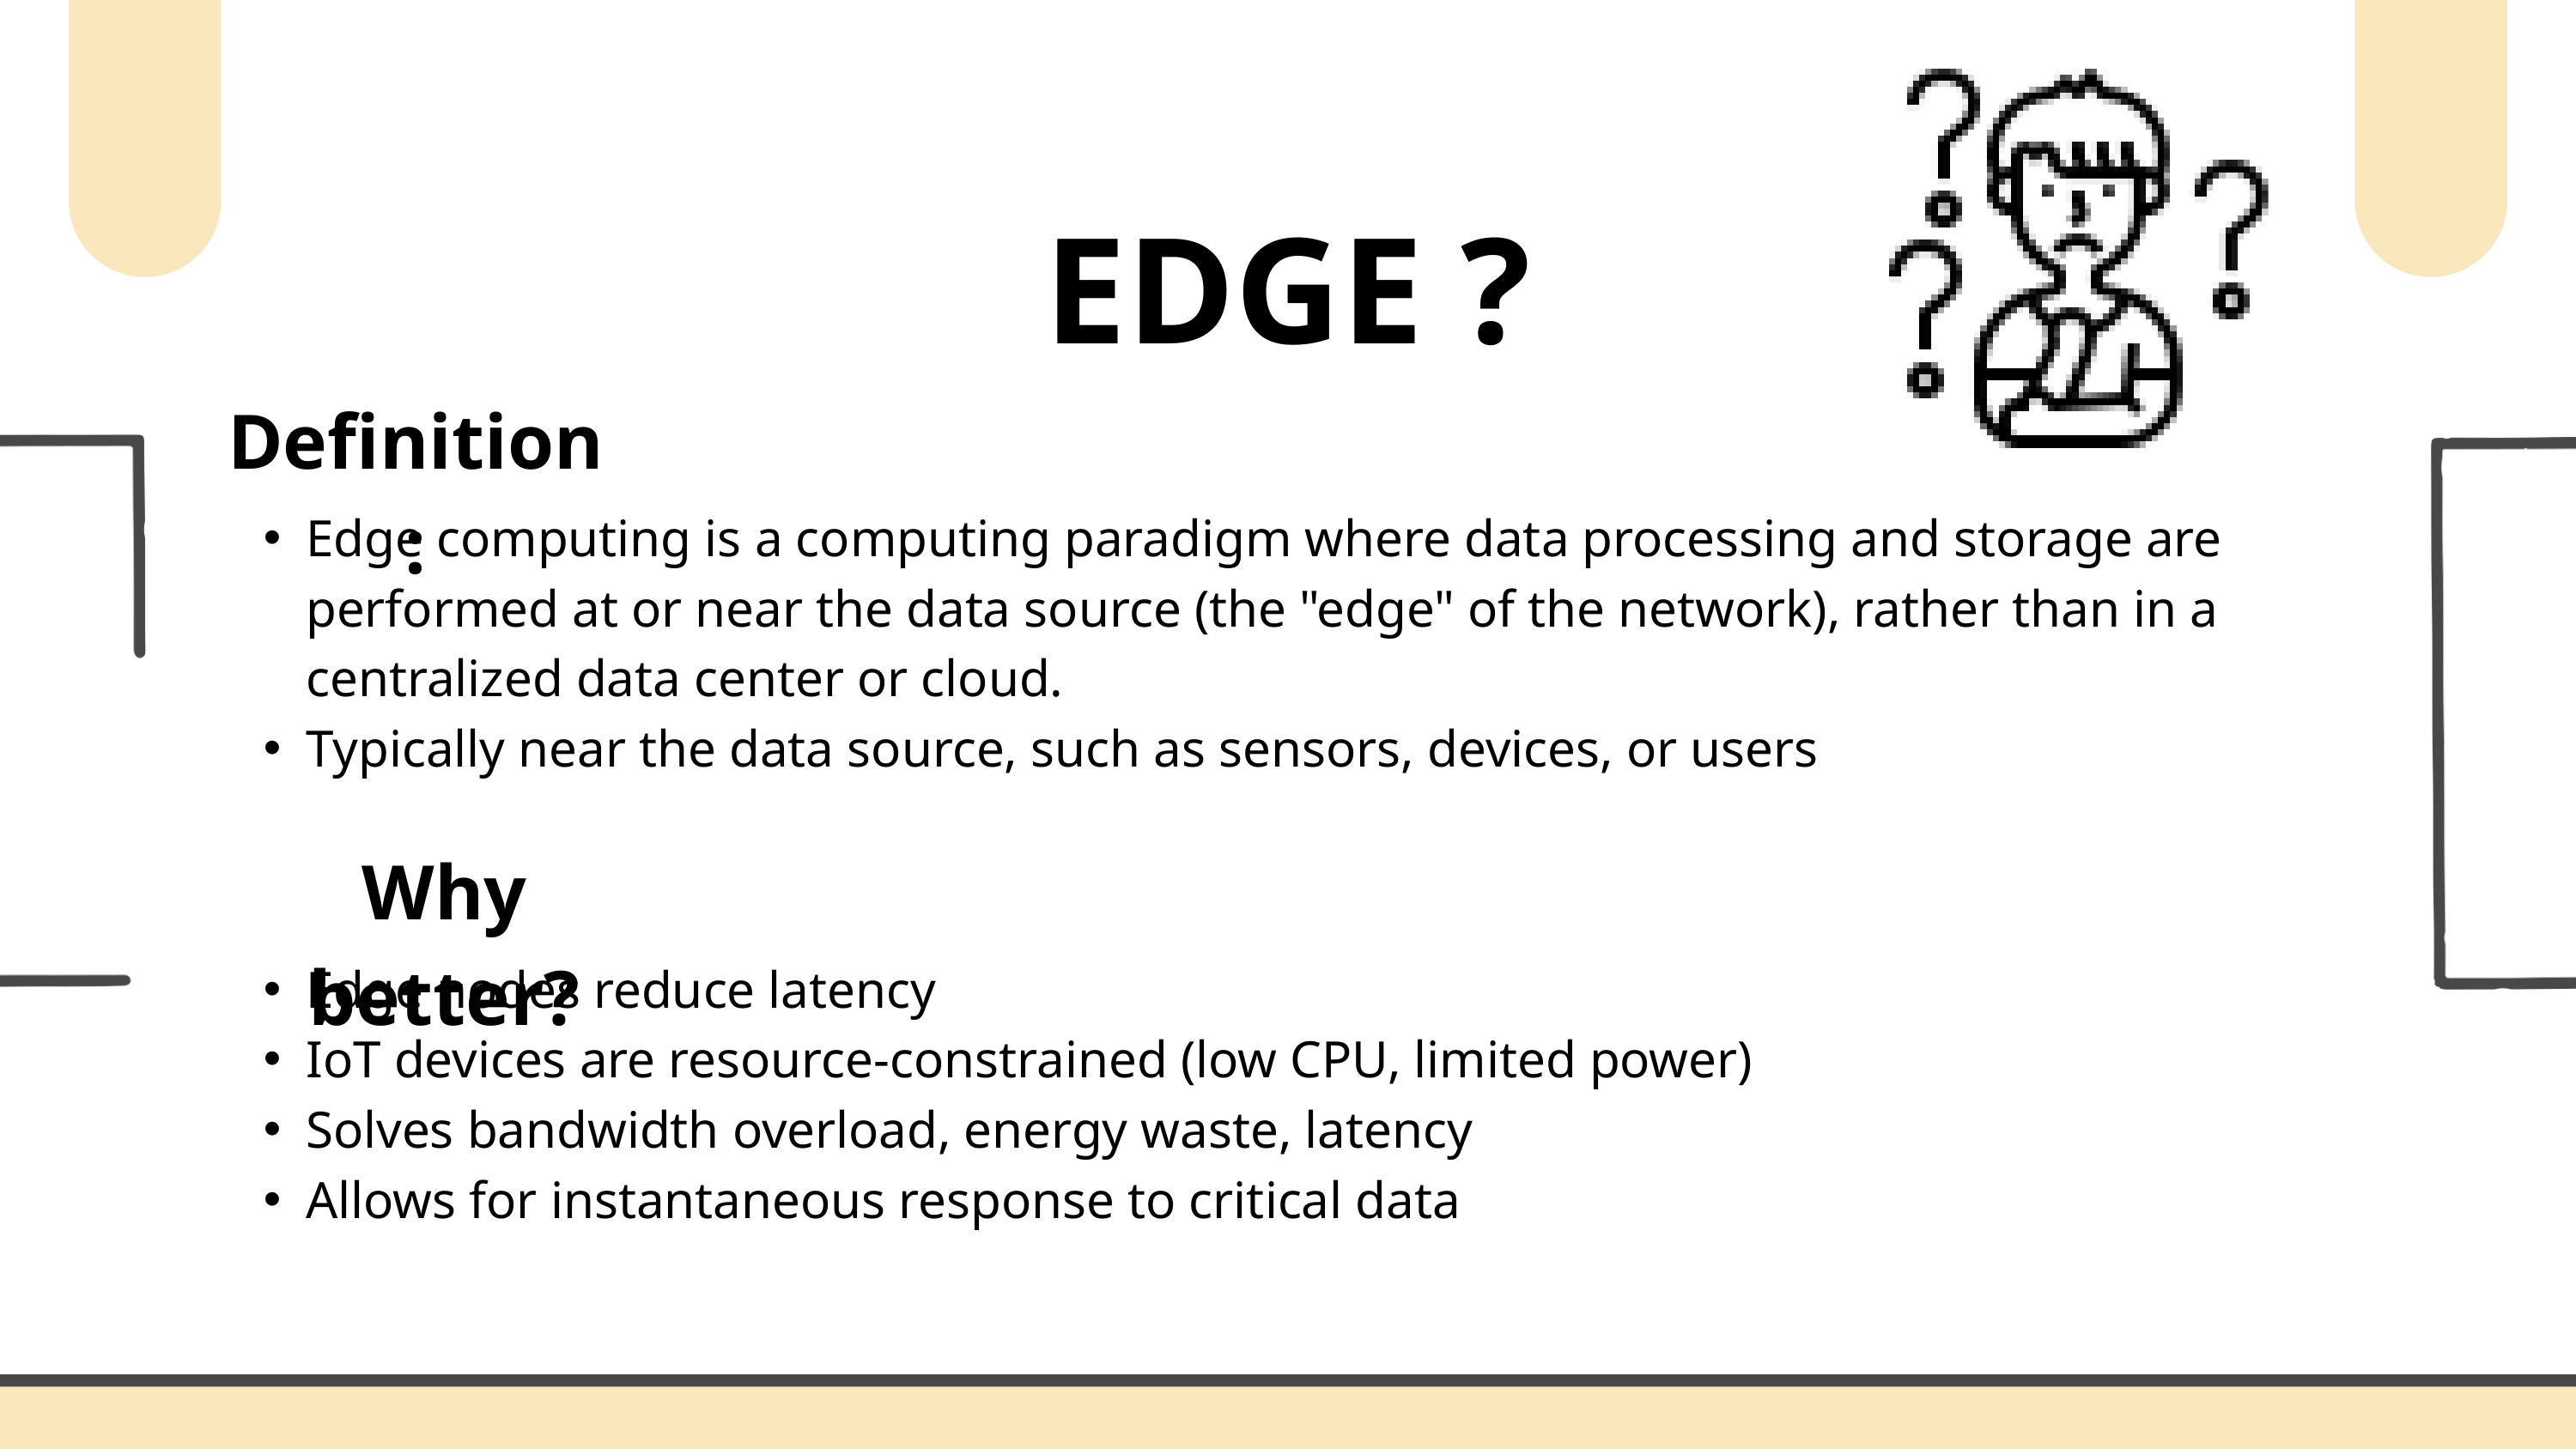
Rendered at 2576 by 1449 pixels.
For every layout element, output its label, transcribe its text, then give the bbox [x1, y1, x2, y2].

text_box [2431, 434, 2576, 990]
text_box Definition: [221, 379, 611, 590]
text_box [1889, 69, 2269, 448]
text_box Edge nodes reduce latency IoT devices are resource-constrained (low CPU, limited power) Solves bandwidth overload, energy waste, latency Allows for instantaneous response to critical data [221, 948, 1802, 1228]
text_box EDGE ? [686, 167, 1890, 373]
text_box Why better? [221, 829, 668, 948]
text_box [2354, 0, 2508, 277]
text_box [0, 434, 146, 990]
text_box Edge computing is a computing paradigm where data processing and storage are performed at or near the data source (the "edge" of the network), rather than in a centralized data center or cloud. Typically near the data source, such as sensors, devices, or users [221, 496, 2355, 778]
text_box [0, 1379, 2576, 1449]
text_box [68, 0, 222, 277]
